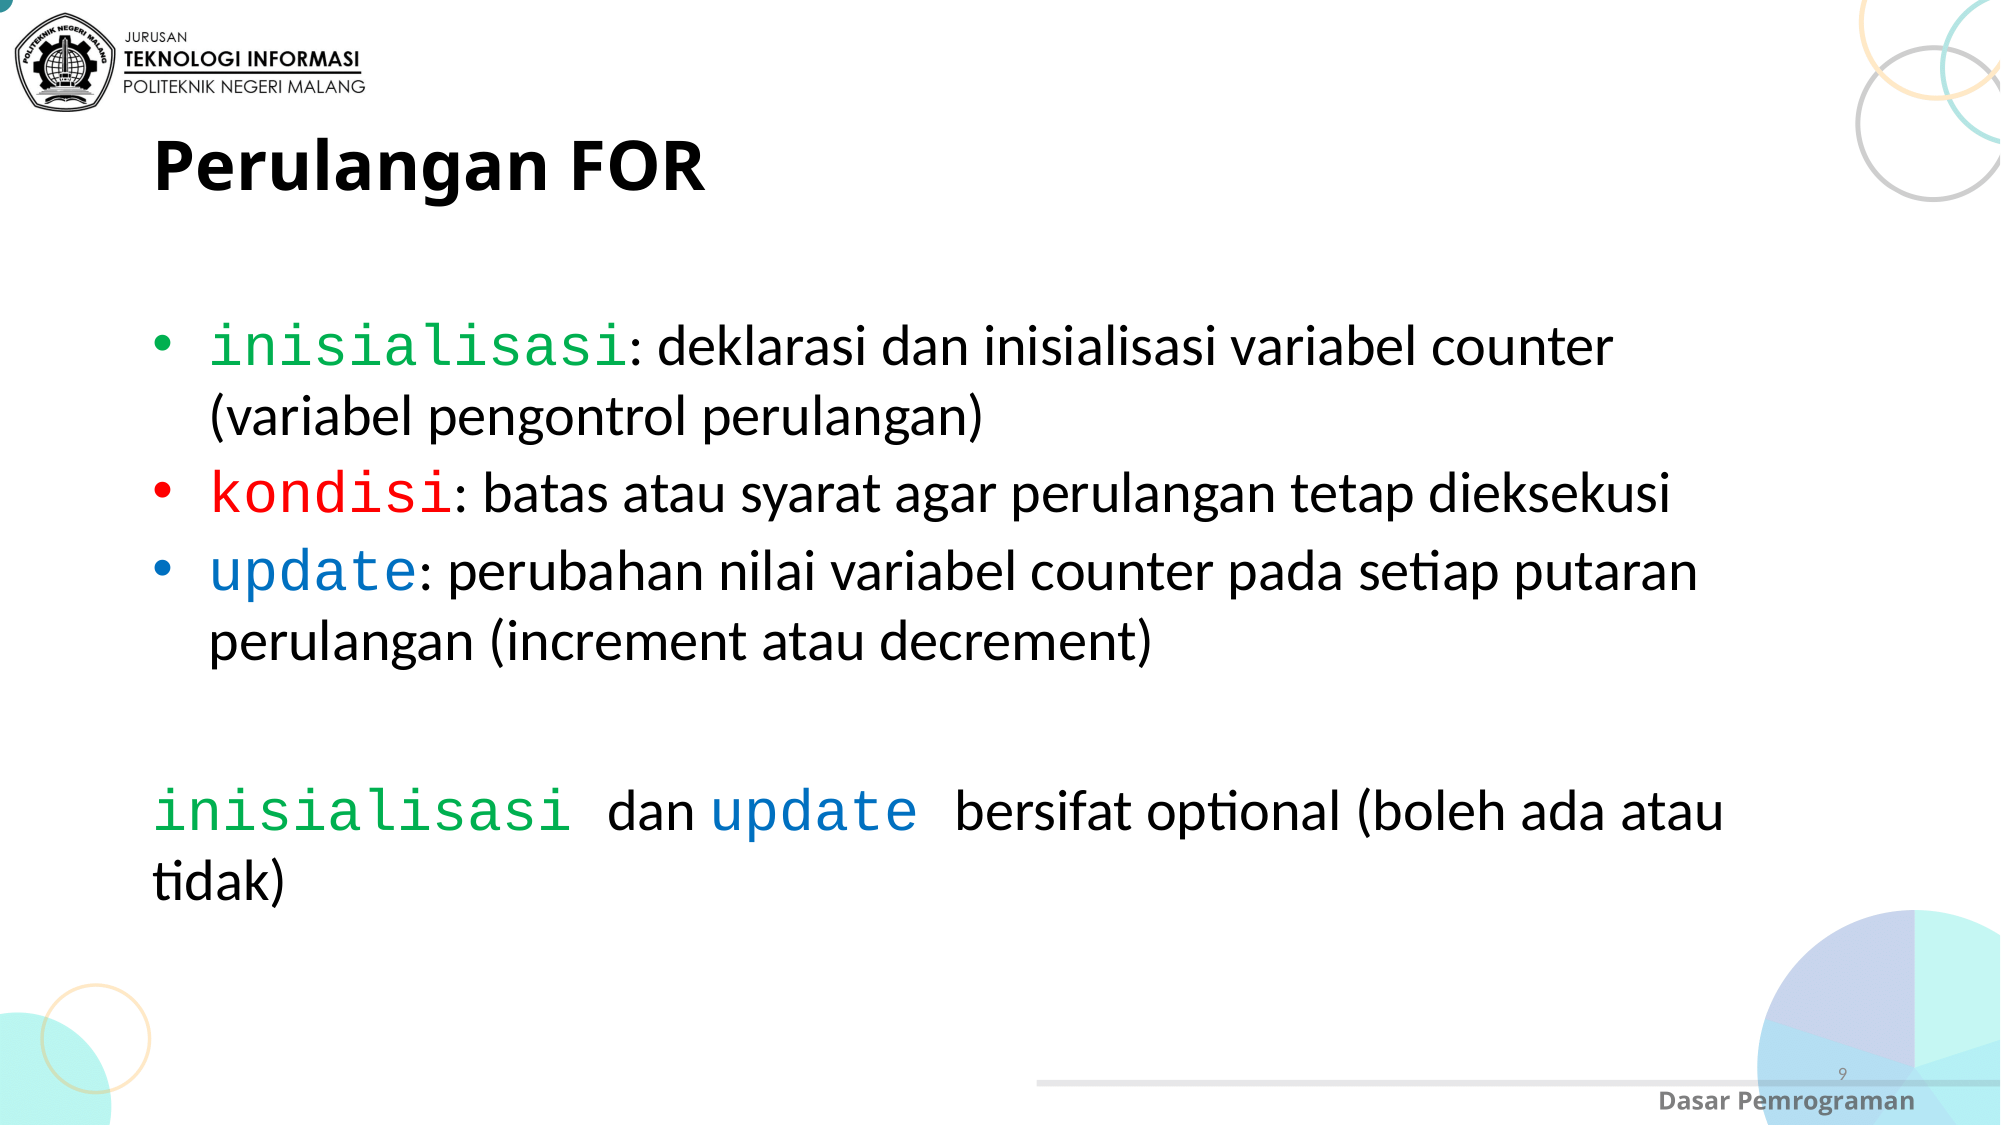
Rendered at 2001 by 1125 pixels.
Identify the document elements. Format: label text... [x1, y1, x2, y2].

picture [0, 0, 2001, 1125]
list inisialisasi: deklarasi dan inisialisasi variabel counter (variabel pengontrol perulangan) kondisi: batas atau syarat agar perulangan tetap dieksekusi update: perubahan nilai variabel counter pada setiap putaran perulangan (increment atau decrement) inisialisasi dan update bersifat optional (boleh ada atau tidak) [137, 299, 1762, 1014]
slide_number 9 [1412, 1042, 1863, 1103]
title Perulangan FOR [137, 59, 1762, 278]
